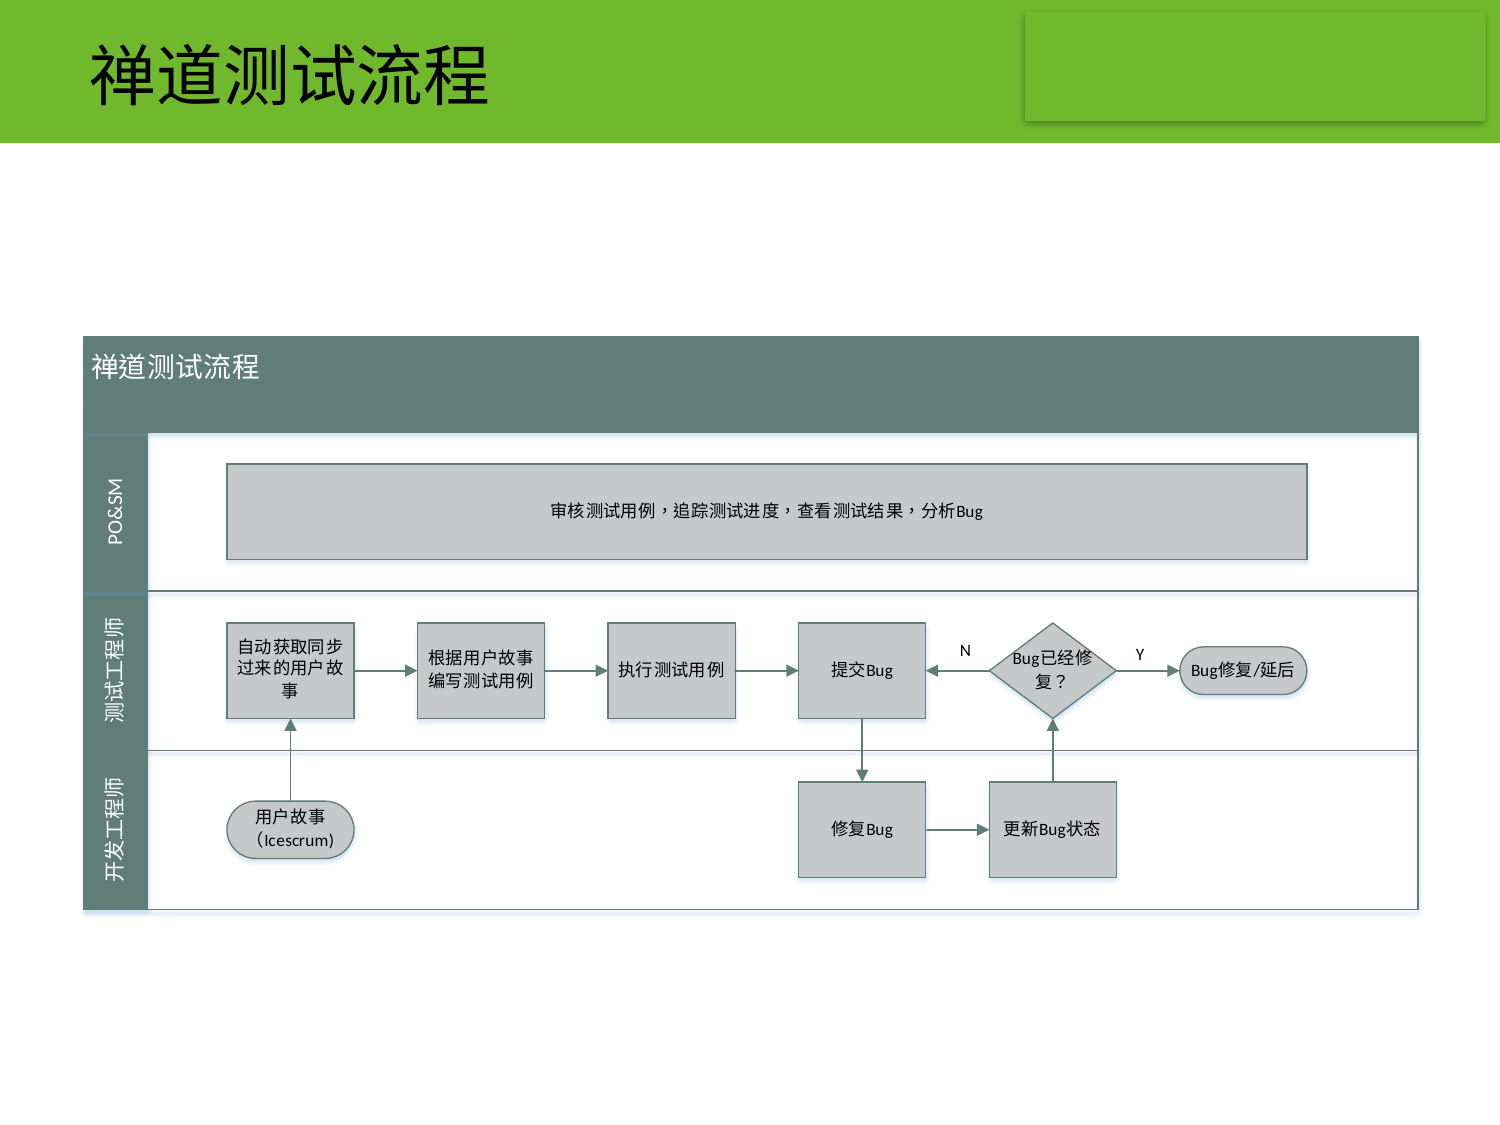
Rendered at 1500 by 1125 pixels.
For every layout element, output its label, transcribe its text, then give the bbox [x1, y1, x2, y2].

title 禅道测试流程 [75, 26, 911, 111]
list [74, 331, 1426, 920]
picture [0, 0, 1500, 1125]
